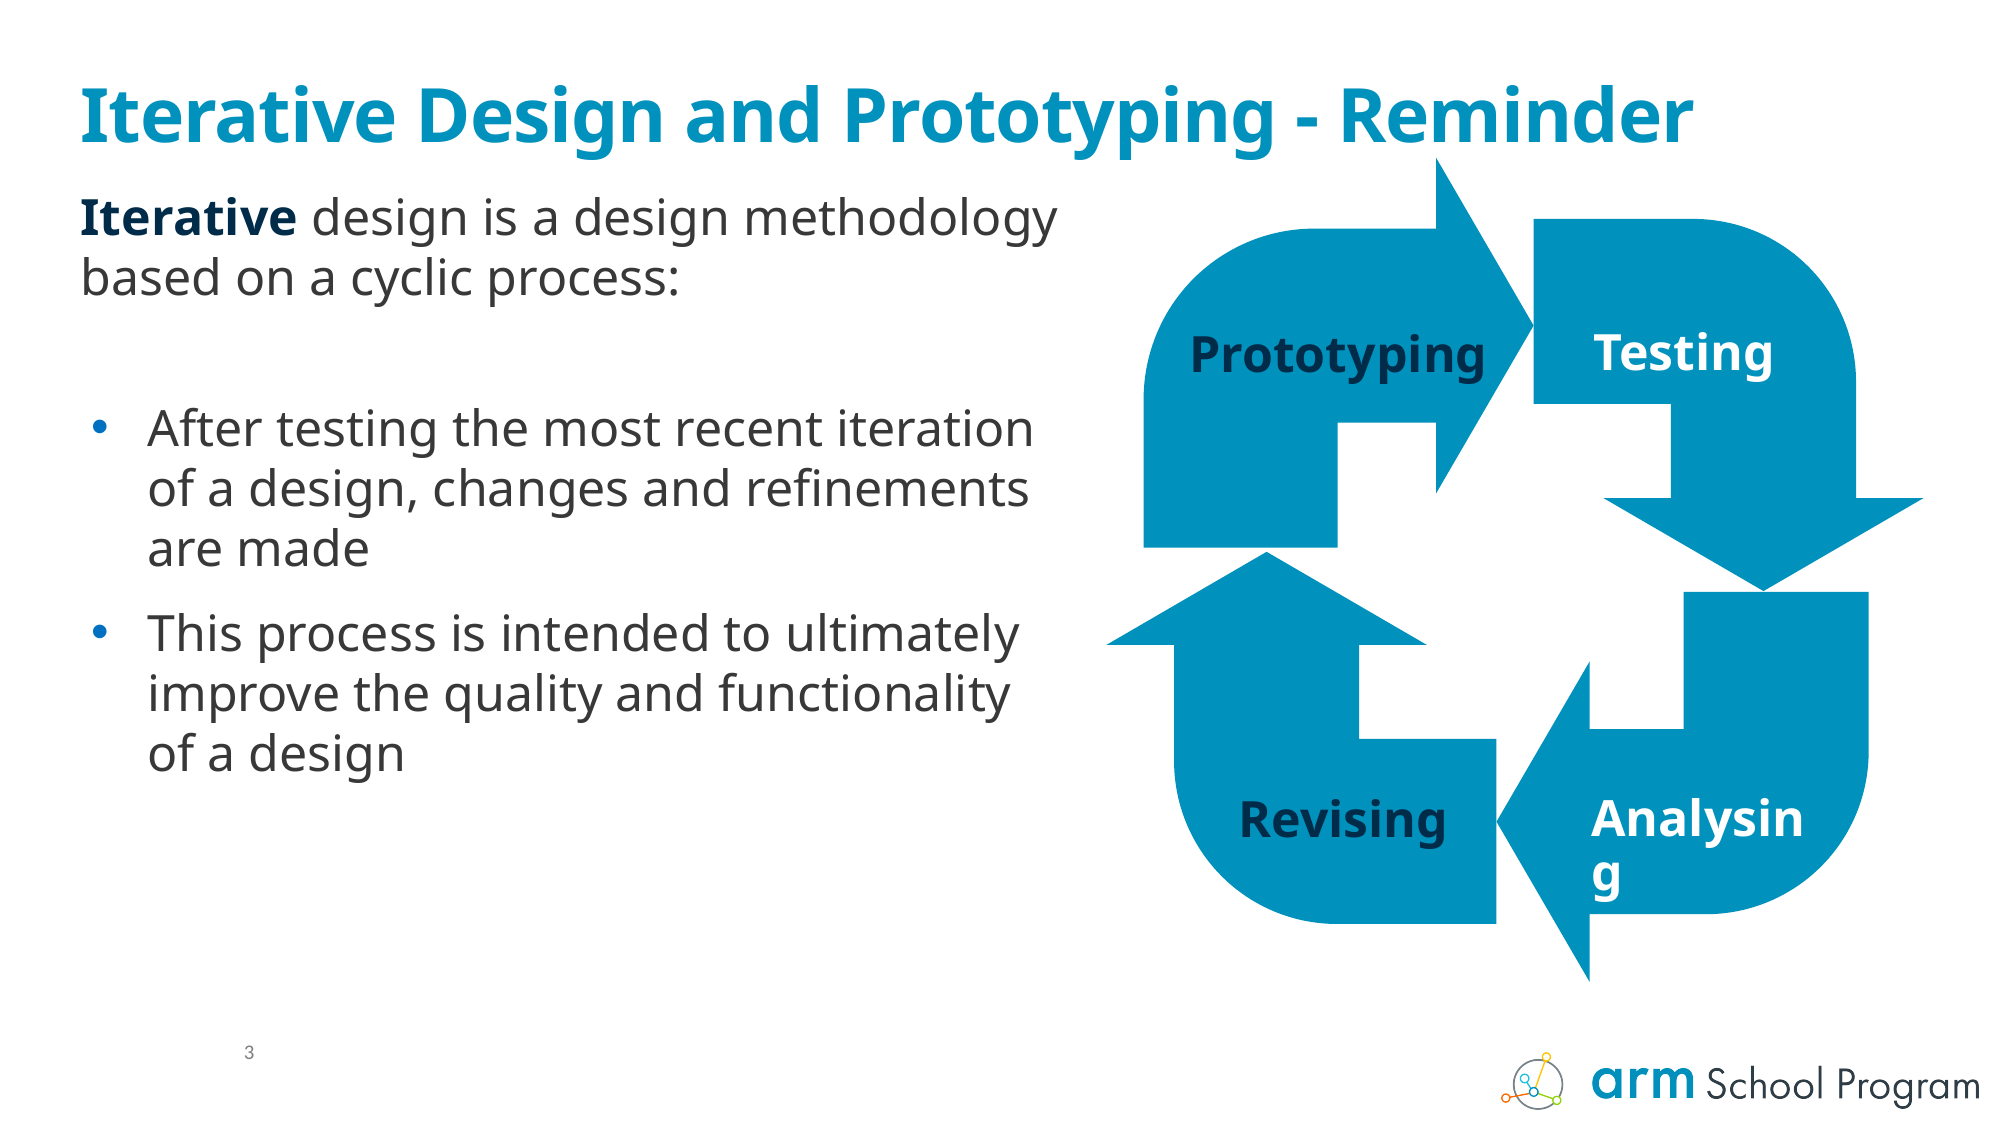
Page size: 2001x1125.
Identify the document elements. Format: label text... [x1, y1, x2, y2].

picture [1501, 1052, 1979, 1110]
list Iterative design is a design methodology based on a cyclic process: [80, 185, 1106, 311]
text_box After testing the most recent iteration of a design, changes and refinements are made This process is intended to ultimately improve the quality and functionality of a design [76, 389, 1077, 789]
title Iterative Design and Prototyping - Reminder [80, 48, 1915, 158]
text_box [1106, 157, 1924, 982]
